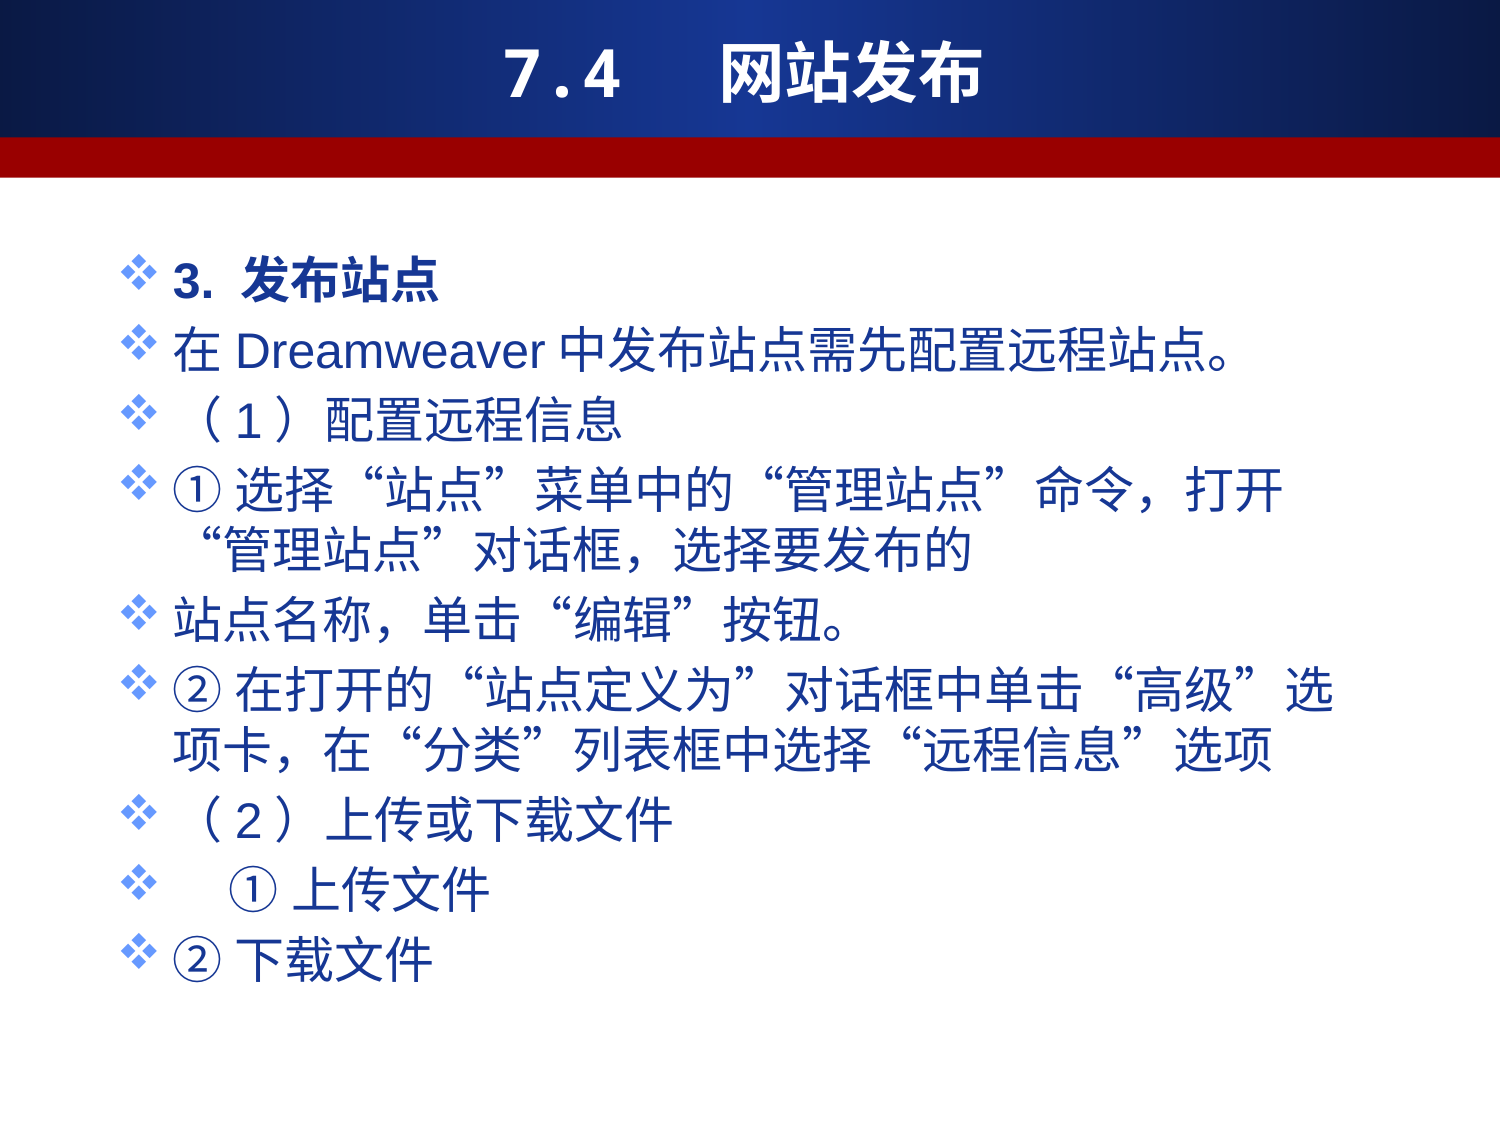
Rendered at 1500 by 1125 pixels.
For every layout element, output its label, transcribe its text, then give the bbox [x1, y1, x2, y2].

title 7.4 网站发布 [49, 24, 1438, 118]
list 3. 发布站点 在Dreamweaver中发布站点需先配置远程站点。 （1）配置远程信息 ①选择“站点”菜单中的“管理站点”命令，打开“管理站点”对话框，选择要发布的 站点名称，单击“编辑”按钮。 ②在打开的“站点定义为”对话框中单击“高级”选项卡，在“分类”列表框中选择“远程信息”选项 （2）上传或下载文件 ①上传文件 ②下载文件 [101, 240, 1386, 1038]
